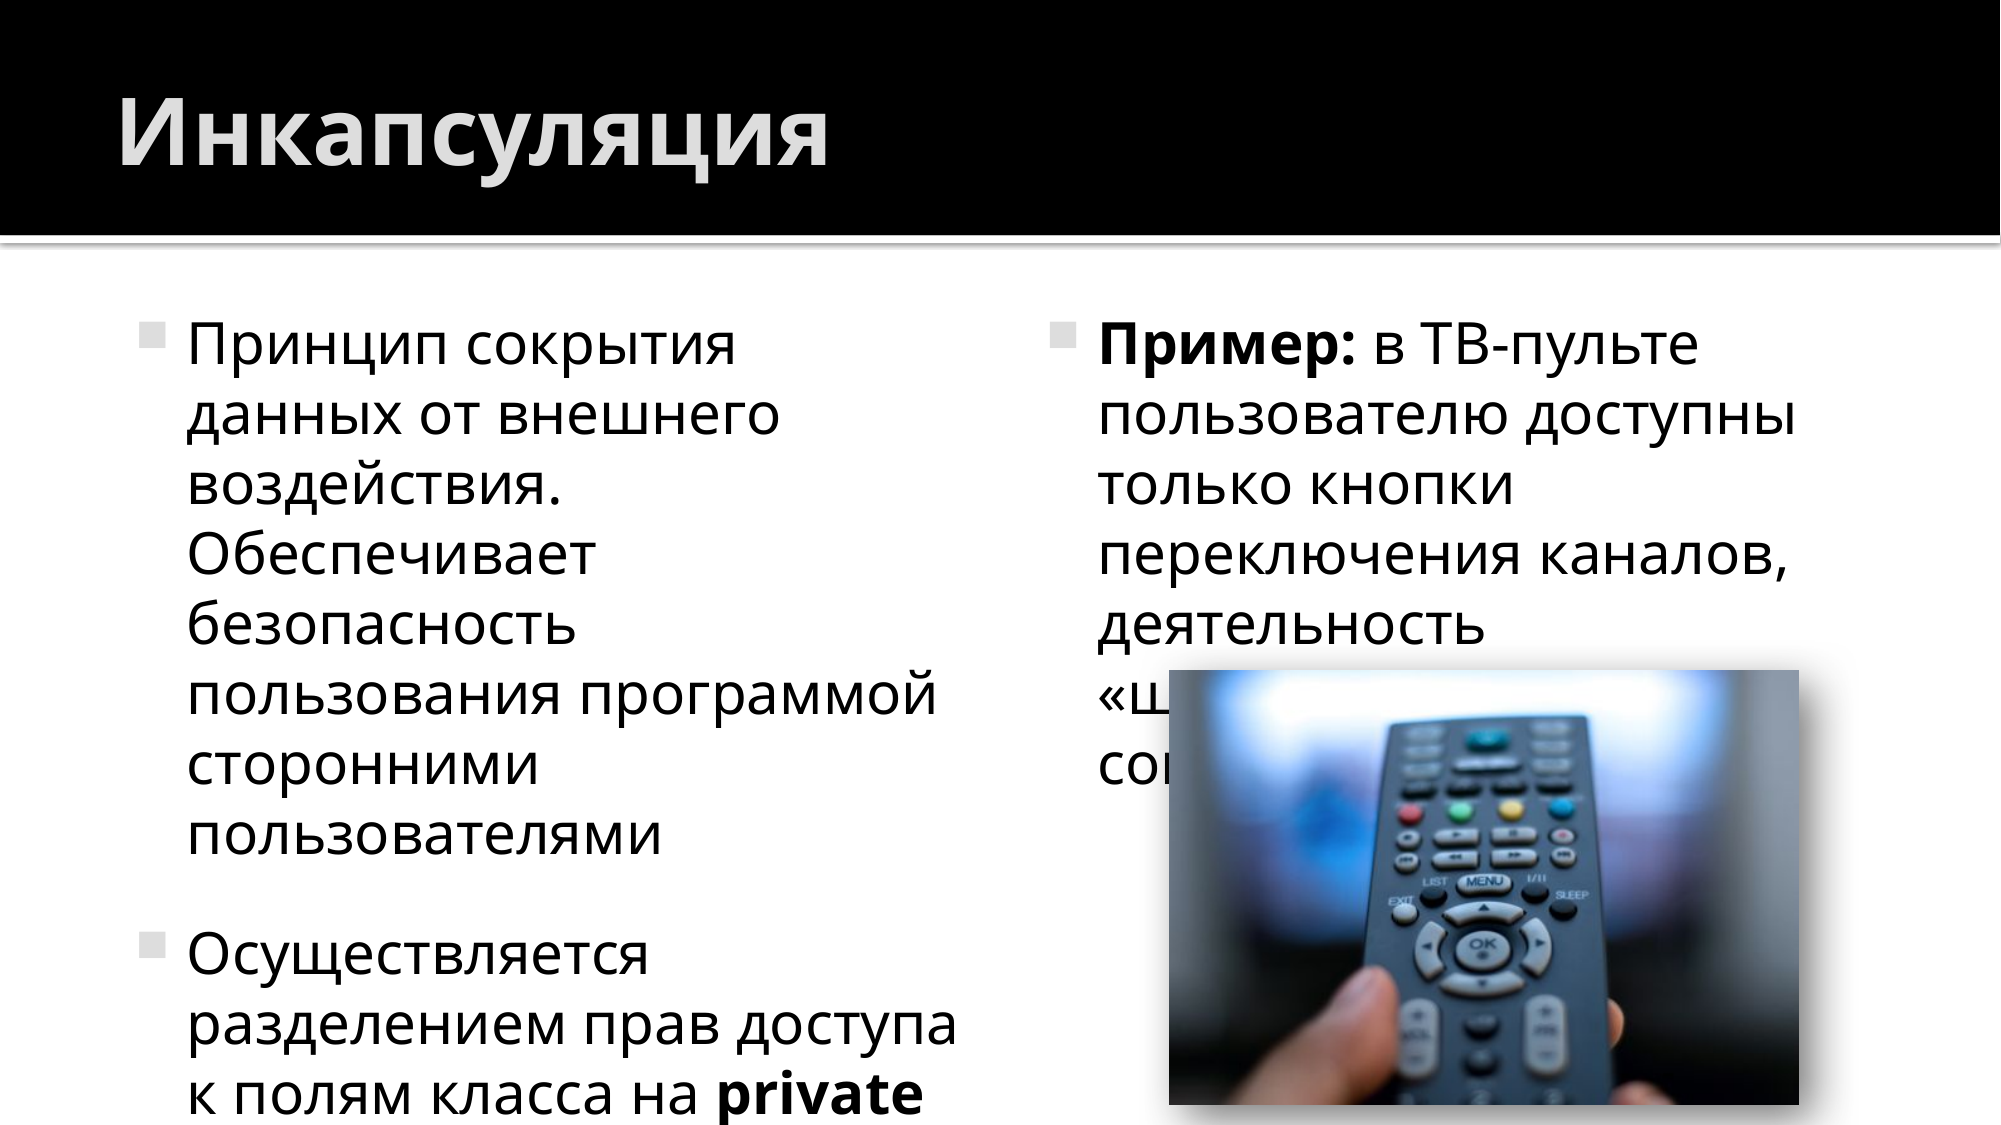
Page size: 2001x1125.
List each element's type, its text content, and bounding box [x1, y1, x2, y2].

list Пример: в ТВ-пульте пользователю доступны только кнопки переключения каналов, деятельность «шестеренок» внутри сокрыта [1016, 291, 1900, 1050]
picture [1169, 670, 1799, 1105]
list Принцип сокрытия данных от внешнего воздействия. Обеспечивает безопасность пользования программой сторонними пользователями Осуществляется разделением прав доступа к полям класса на private и public. [99, 291, 984, 1050]
title Инкапсуляция [99, 24, 1900, 231]
